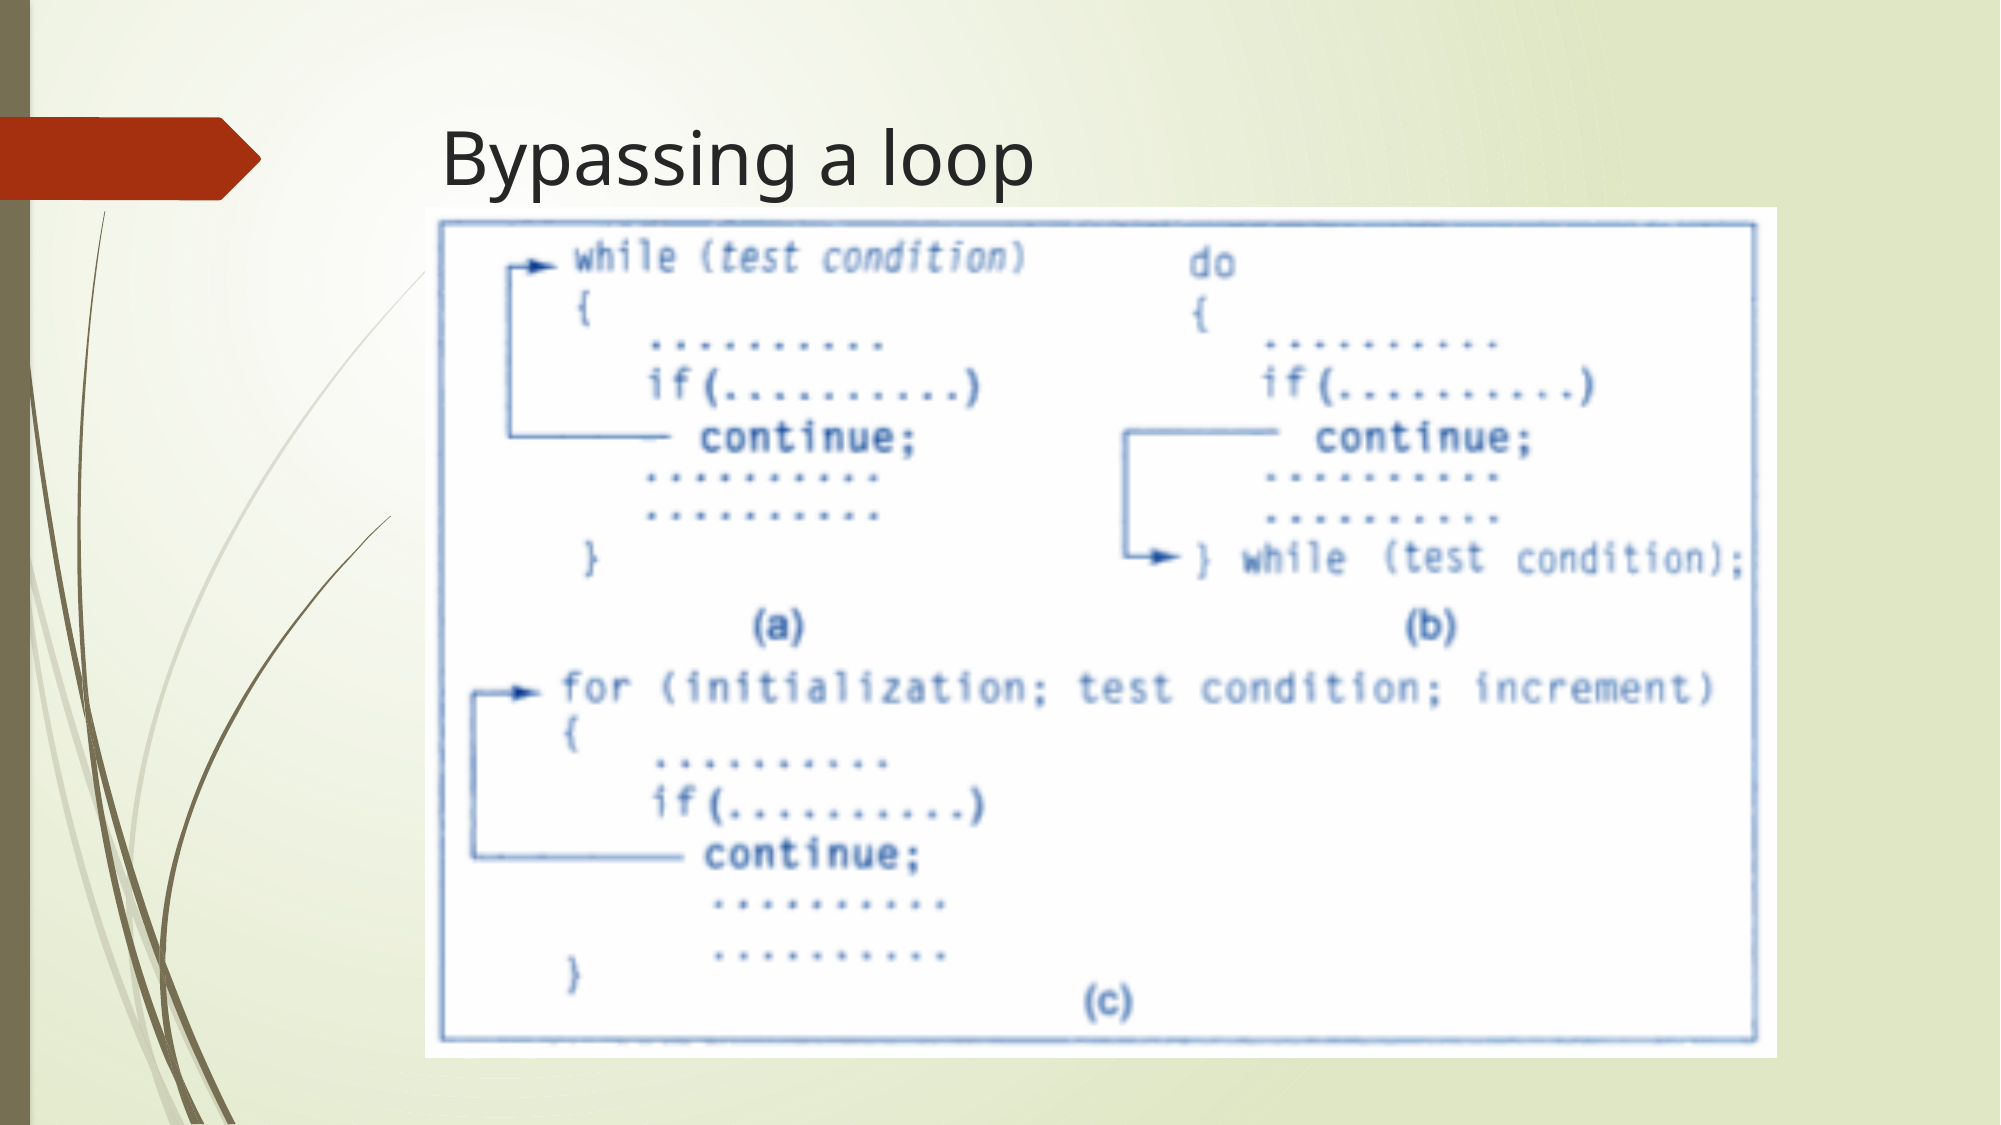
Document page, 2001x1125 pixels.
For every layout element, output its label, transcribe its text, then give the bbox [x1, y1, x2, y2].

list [425, 207, 1777, 1059]
title Bypassing a loop [425, 102, 1888, 313]
